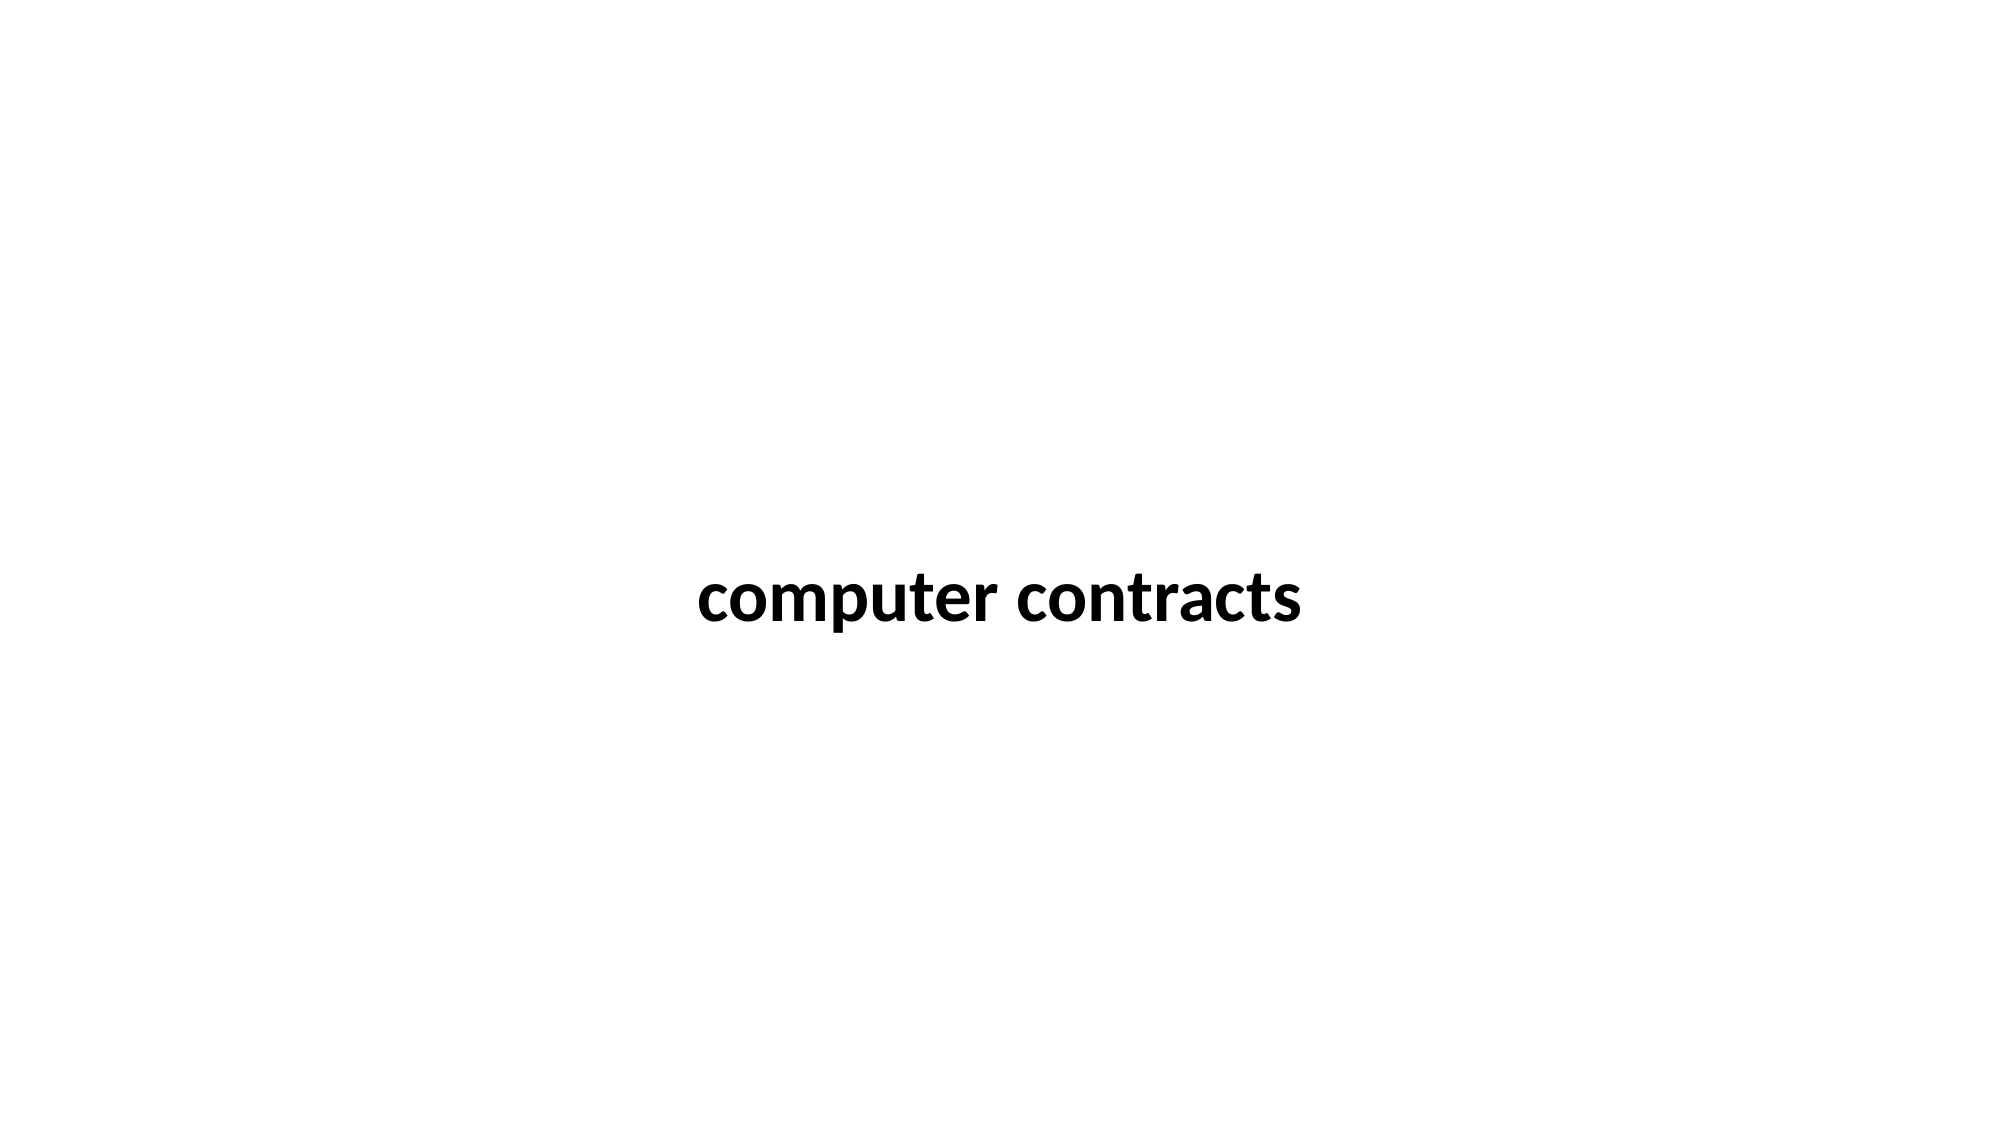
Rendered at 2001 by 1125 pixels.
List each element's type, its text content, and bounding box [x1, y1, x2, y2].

text_box computer contracts [499, 493, 1501, 644]
